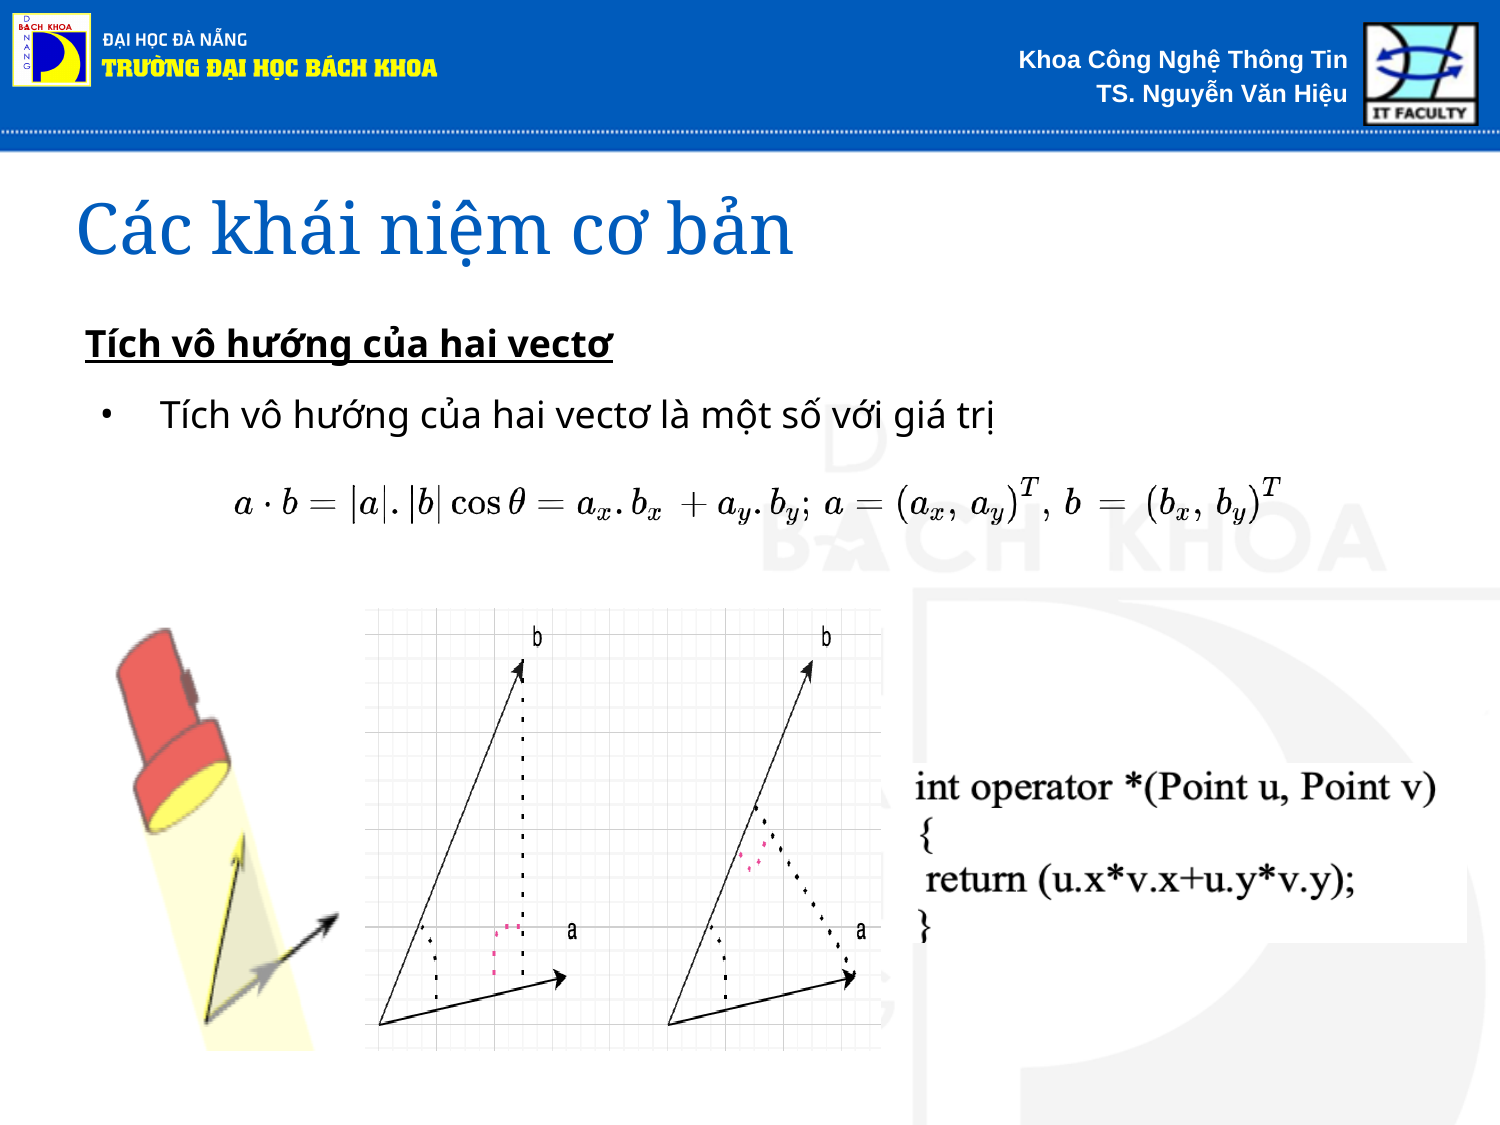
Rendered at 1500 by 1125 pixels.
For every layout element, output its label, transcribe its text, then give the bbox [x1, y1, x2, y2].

list Tích vô hướng của hai vectơ Tích vô hướng của hai vectơ là một số với giá trị [69, 298, 1446, 1106]
title Các khái niệm cơ bản [60, 157, 1446, 278]
picture [0, 0, 1500, 1125]
